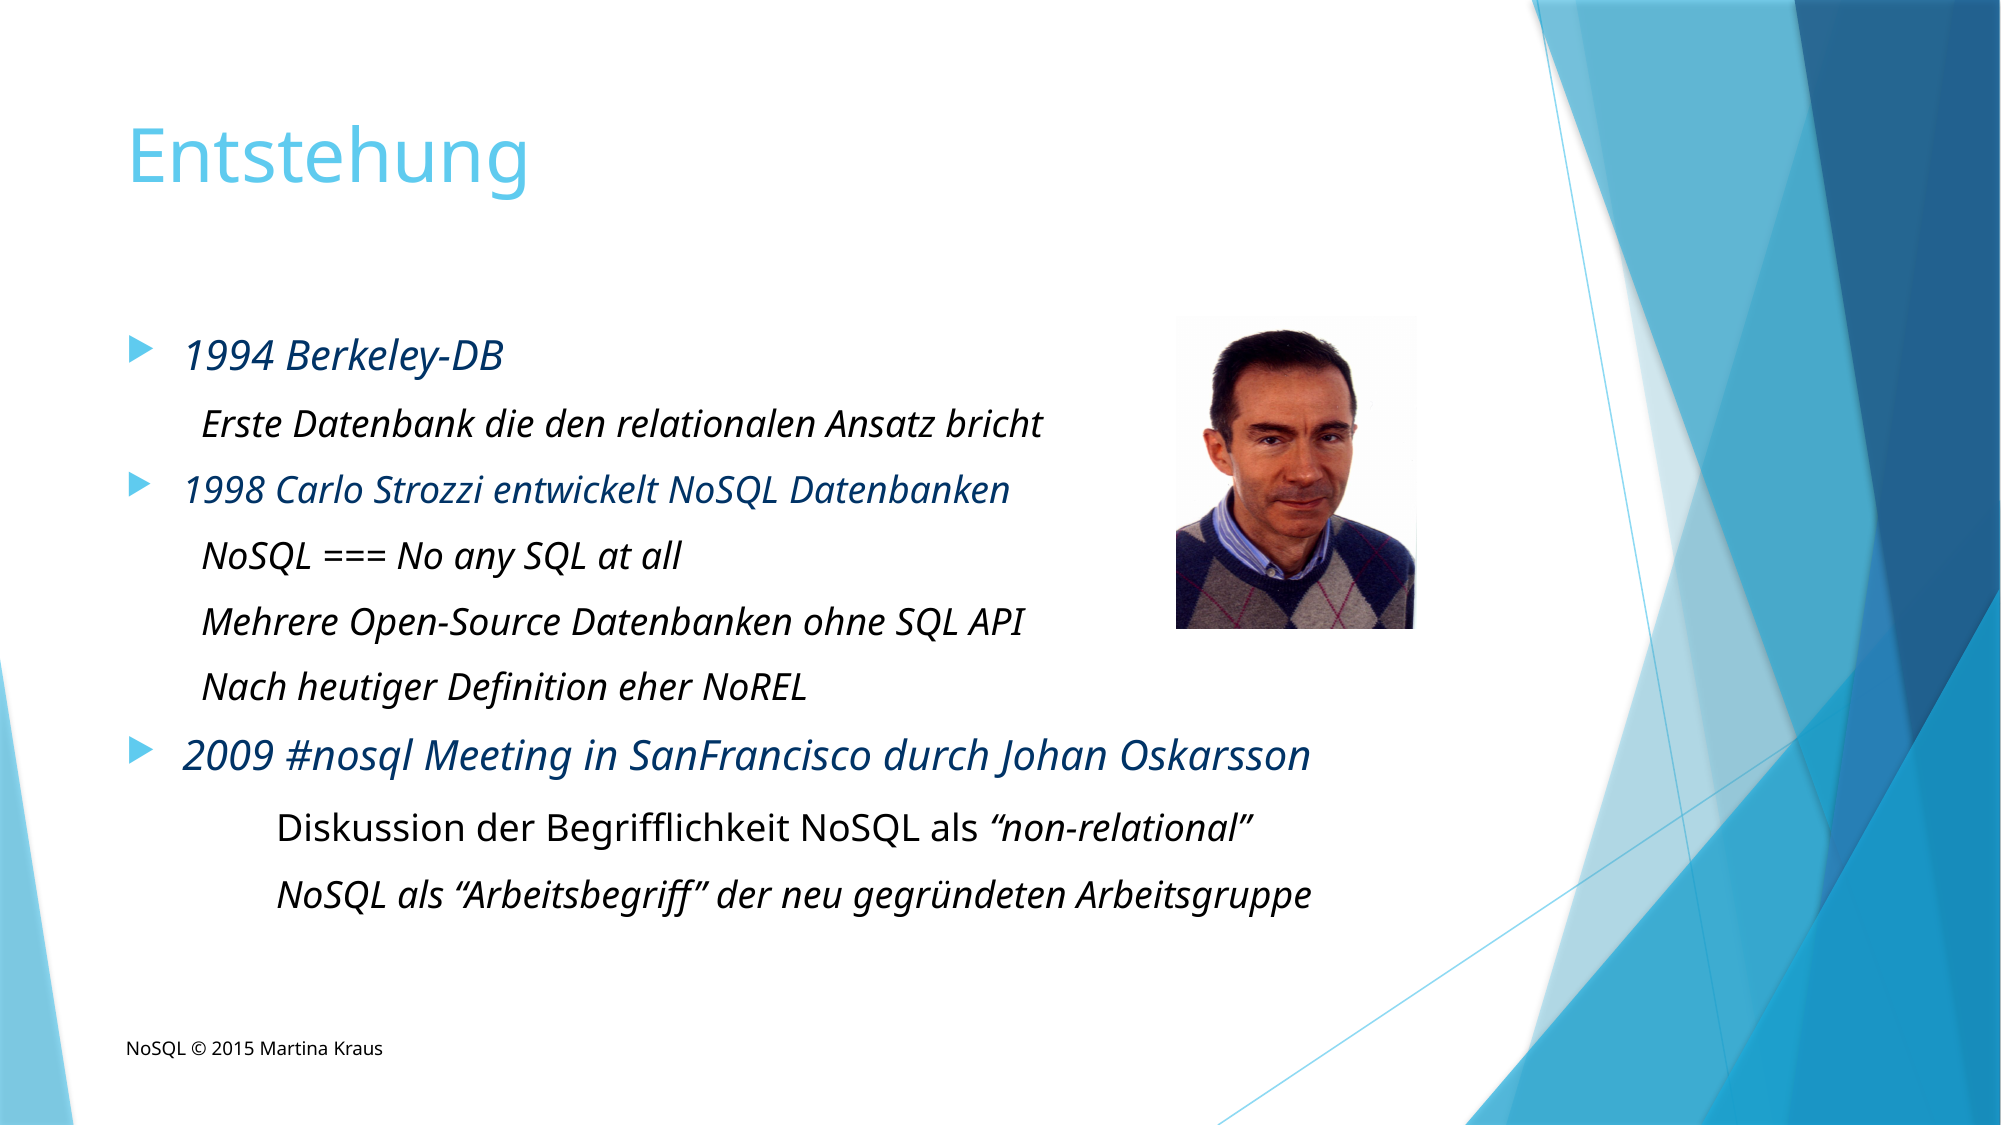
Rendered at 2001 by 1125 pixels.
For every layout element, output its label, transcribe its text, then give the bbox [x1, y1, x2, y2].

title Entstehung [111, 99, 1522, 317]
list 1994 Berkeley-DB Erste Datenbank die den relationalen Ansatz bricht 1998 Carlo Strozzi entwickelt NoSQL Datenbanken NoSQL === No any SQL at all Mehrere Open-Source Datenbanken ohne SQL API Nach heutiger Definition eher NoREL 2009 #nosql Meeting in SanFrancisco durch Johan Oskarsson Diskussion der Begrifflichkeit NoSQL als “non-relational” NoSQL als “Arbeitsbegriff” der neu gegründeten Arbeitsgruppe [111, 321, 1522, 959]
footer NoSQL © 2015 Martina Kraus [111, 1028, 1145, 1089]
picture [1176, 316, 1417, 630]
